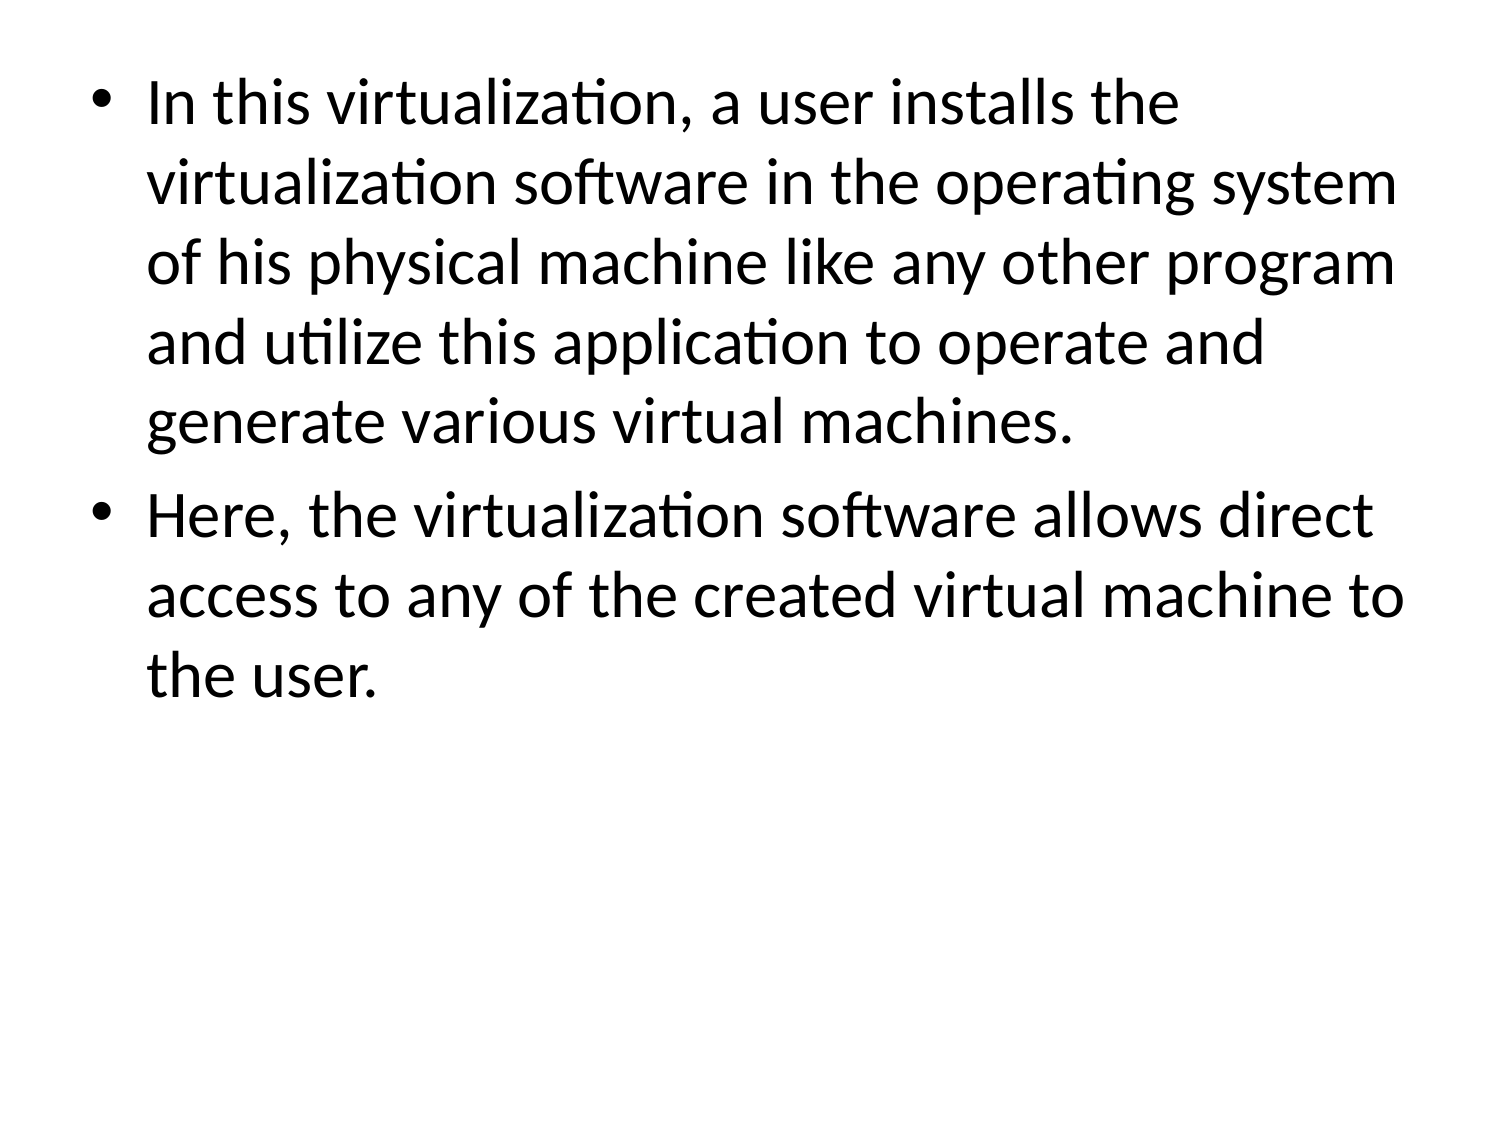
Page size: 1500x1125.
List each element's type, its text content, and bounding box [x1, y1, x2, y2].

list In this virtualization, a user installs the virtualization software in the operating system of his physical machine like any other program and utilize this application to operate and generate various virtual machines. Here, the virtualization software allows direct access to any of the created virtual machine to the user. [75, 50, 1425, 1050]
